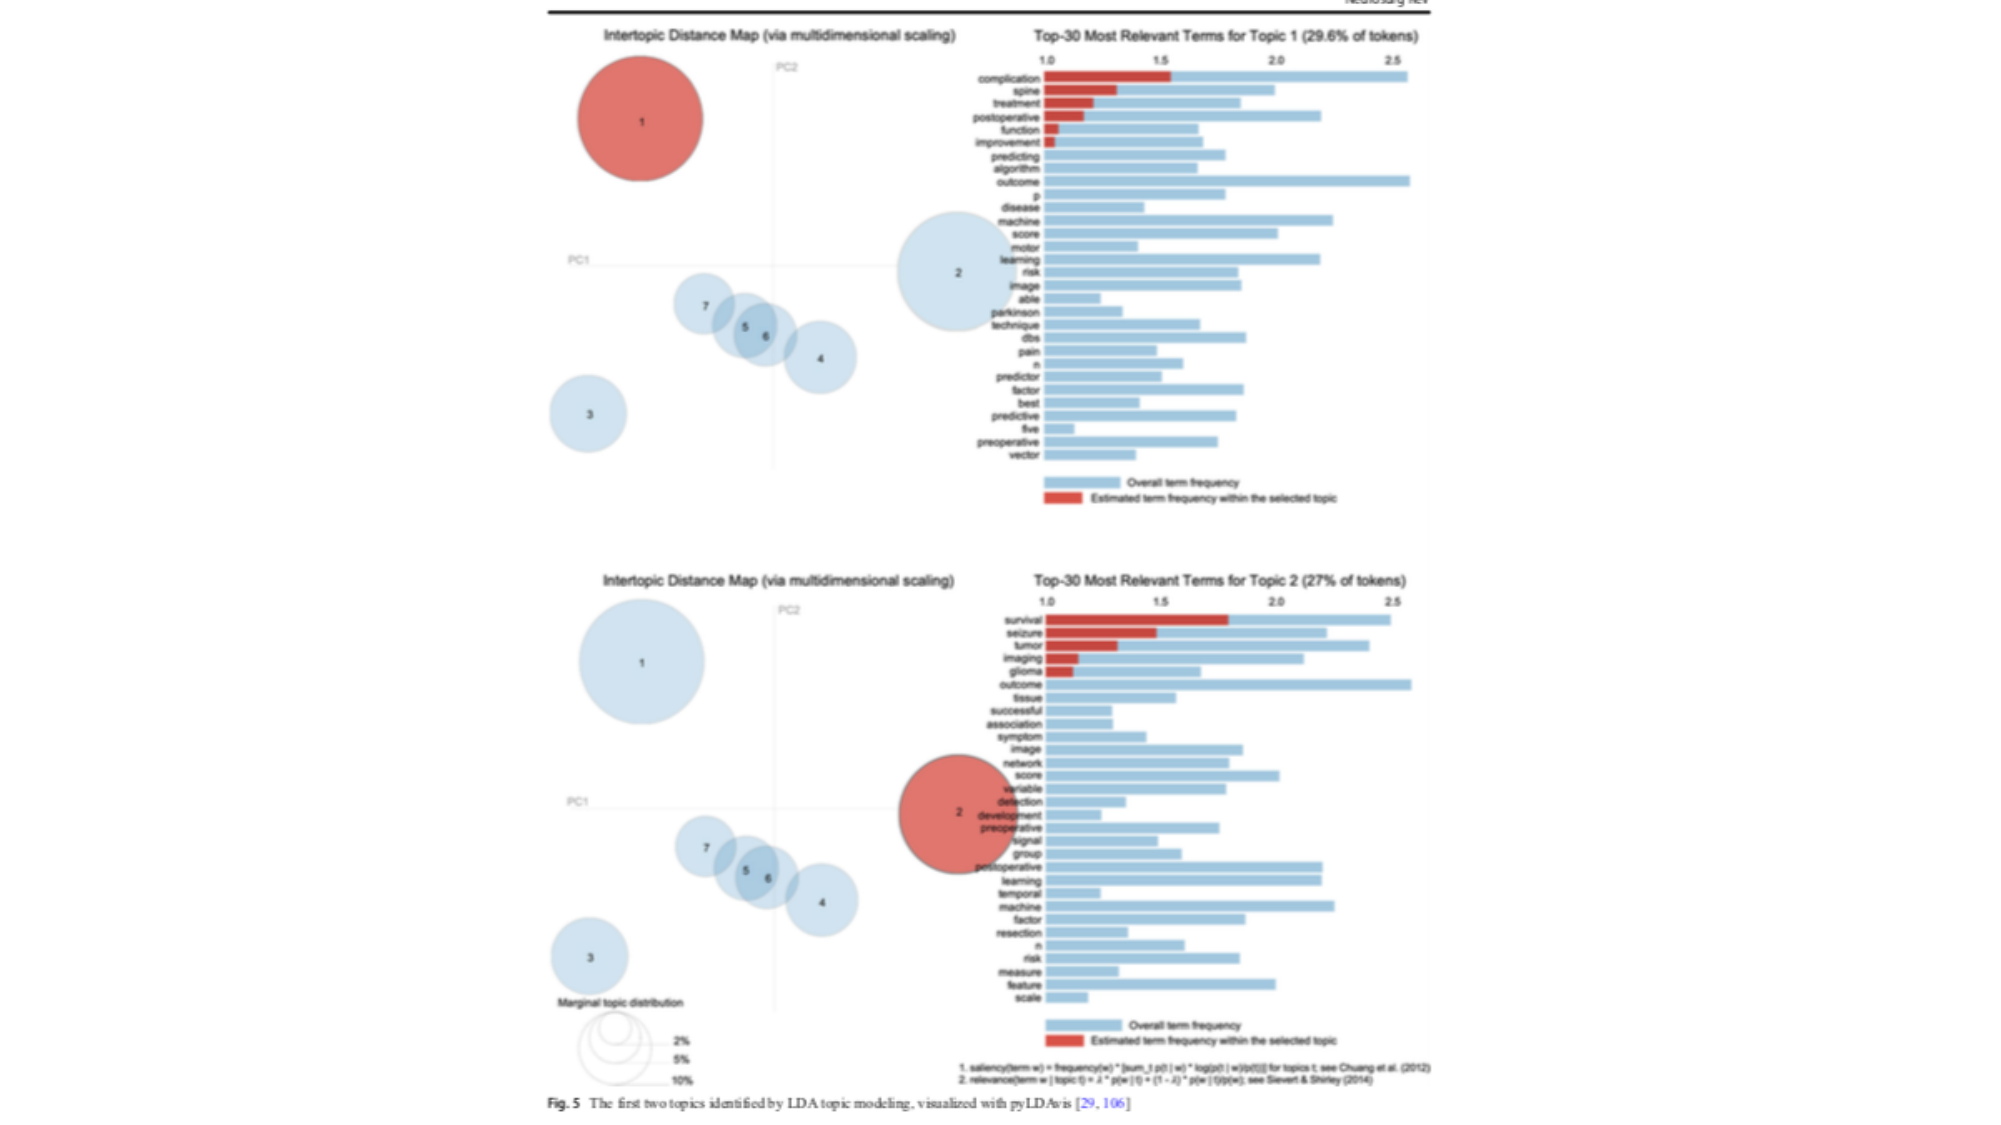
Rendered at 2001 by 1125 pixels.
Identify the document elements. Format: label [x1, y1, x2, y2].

picture [532, 0, 1468, 1125]
